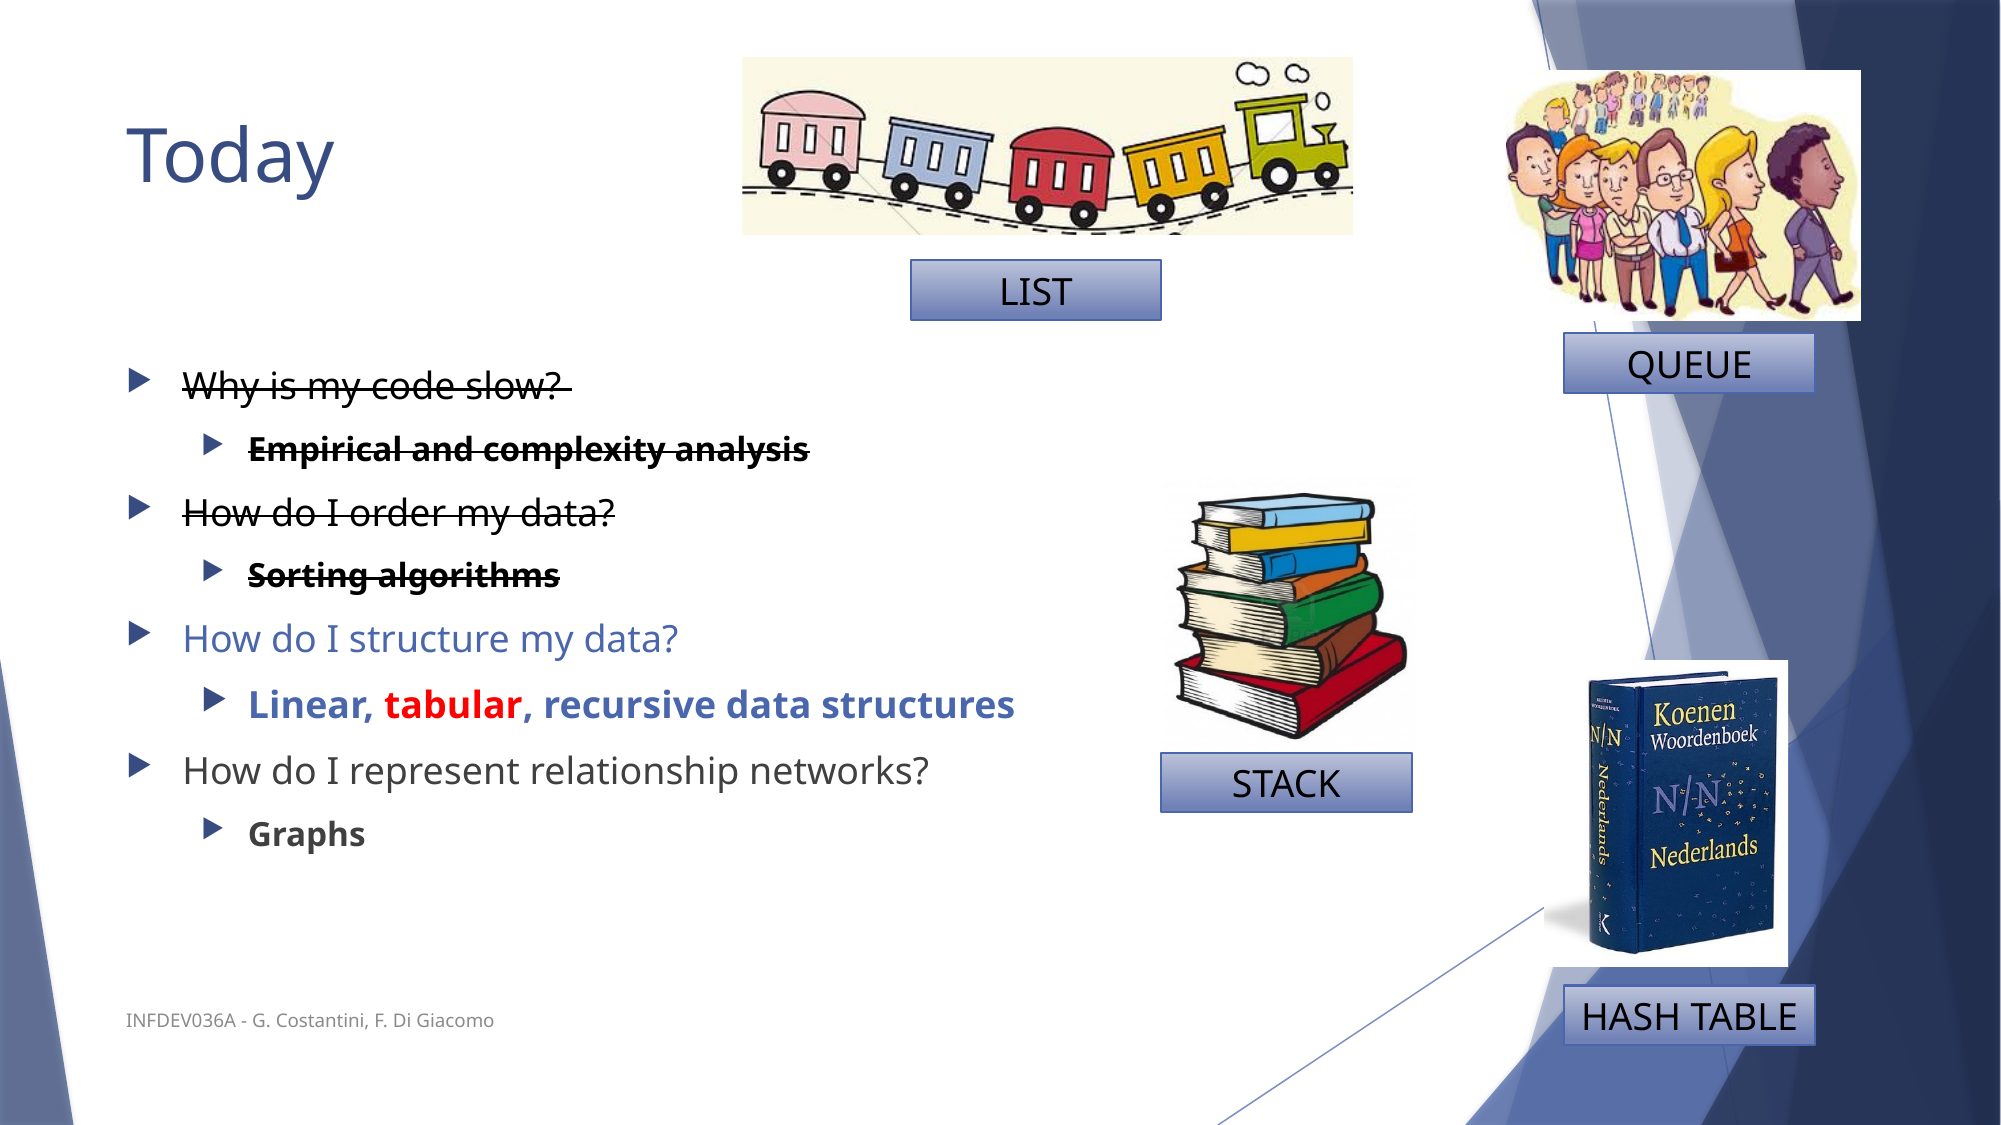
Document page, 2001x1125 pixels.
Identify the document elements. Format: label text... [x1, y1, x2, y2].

footer INFDEV036A - G. Costantini, F. Di Giacomo [111, 991, 1145, 1051]
picture [1543, 659, 1789, 967]
text_box LIST [910, 259, 1162, 321]
picture [1163, 475, 1417, 752]
picture [741, 57, 1354, 236]
title Today [111, 99, 1501, 317]
picture [1506, 69, 1862, 322]
list Why is my code slow? Empirical and complexity analysis How do I order my data? Sorting algorithms How do I structure my data? Linear, tabular, recursive data structures How do I represent relationship networks? Graphs [111, 354, 1522, 992]
text_box STACK [1160, 757, 1413, 813]
text_box QUEUE [1563, 332, 1816, 394]
text_box HASH TABLE [1563, 984, 1816, 1046]
